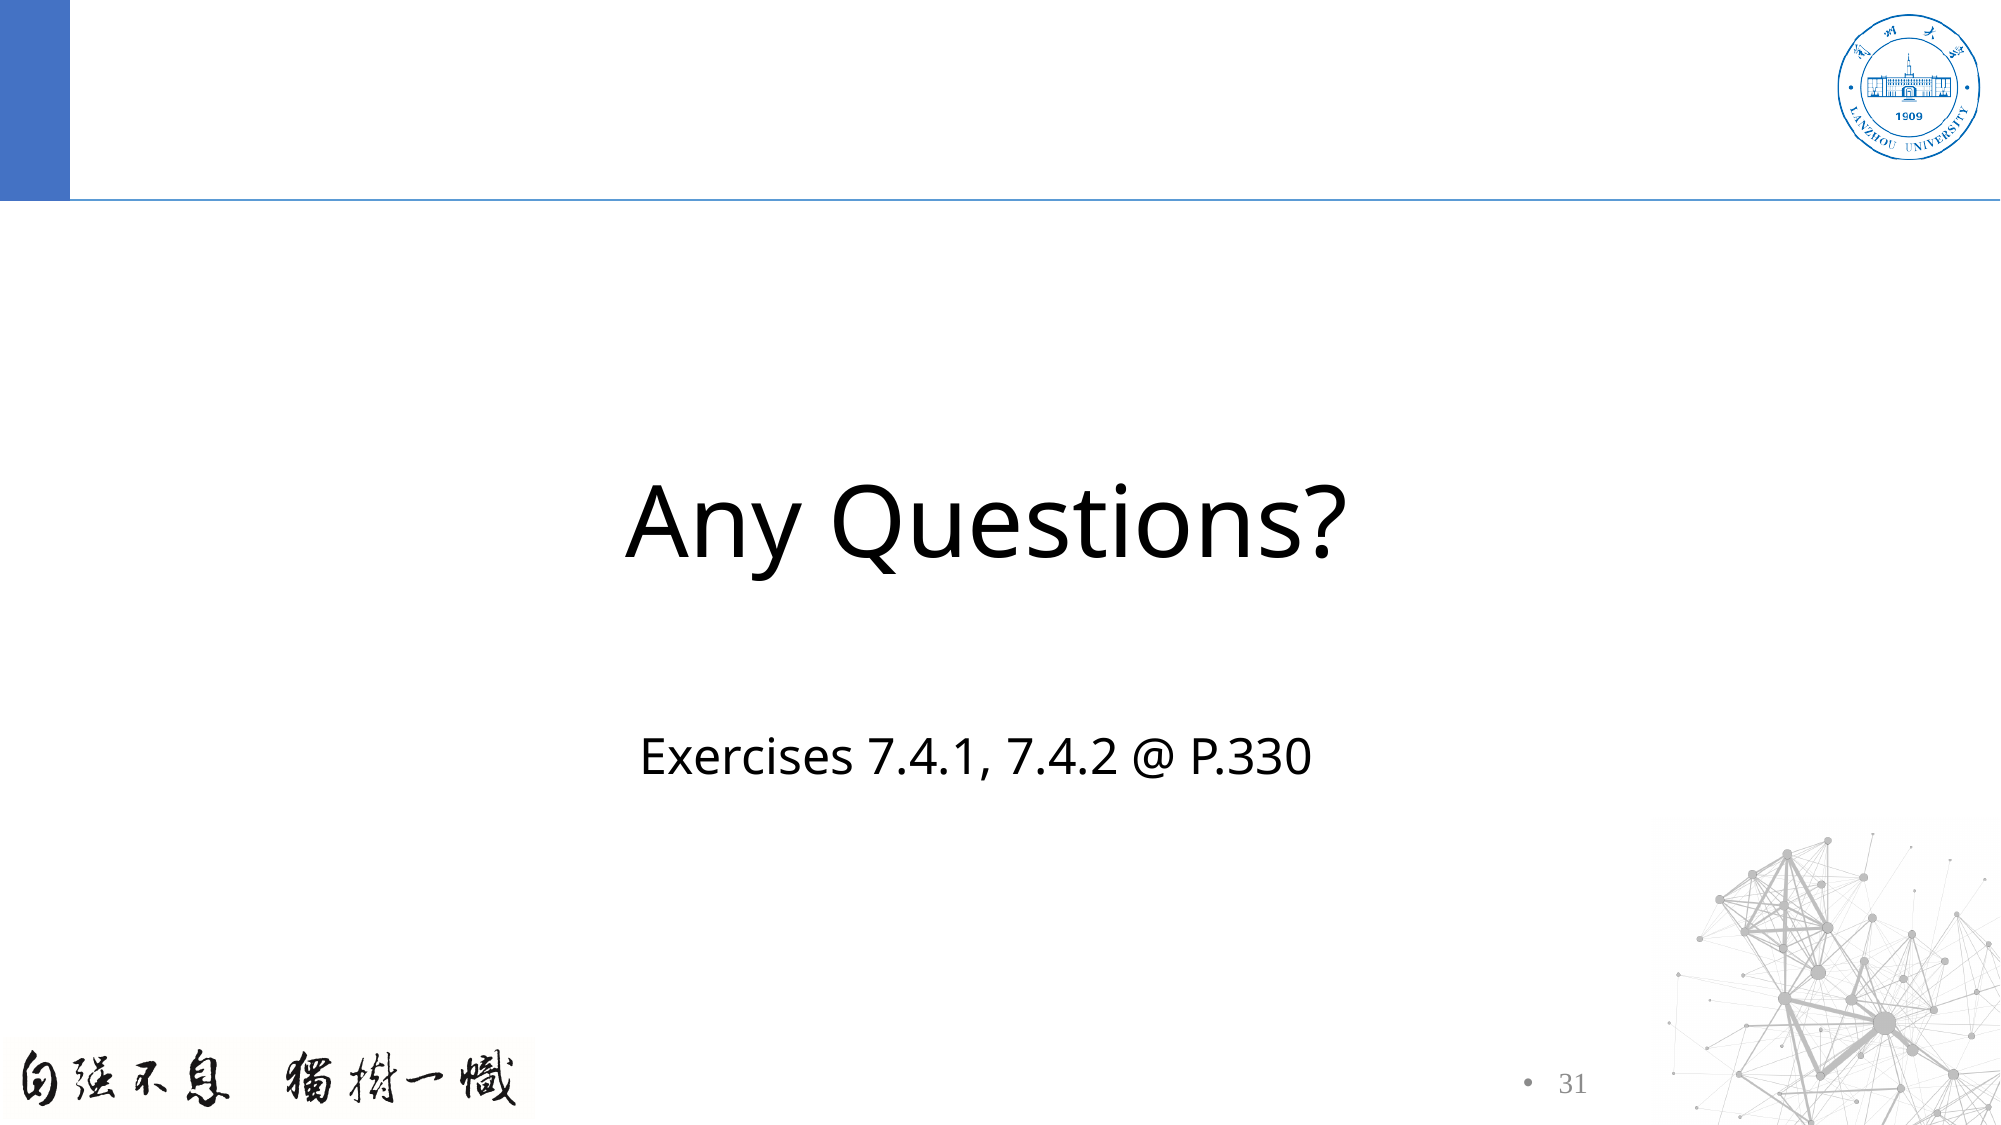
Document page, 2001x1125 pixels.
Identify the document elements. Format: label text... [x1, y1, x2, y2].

picture [1651, 817, 2001, 1125]
picture [3, 1037, 535, 1119]
slide_number 31 [1498, 1052, 1603, 1113]
text_box Exercises 7.4.1, 7.4.2 @ P.330 [625, 717, 1328, 793]
list Any Questions? [137, 243, 1863, 1014]
picture [1837, 14, 1998, 160]
